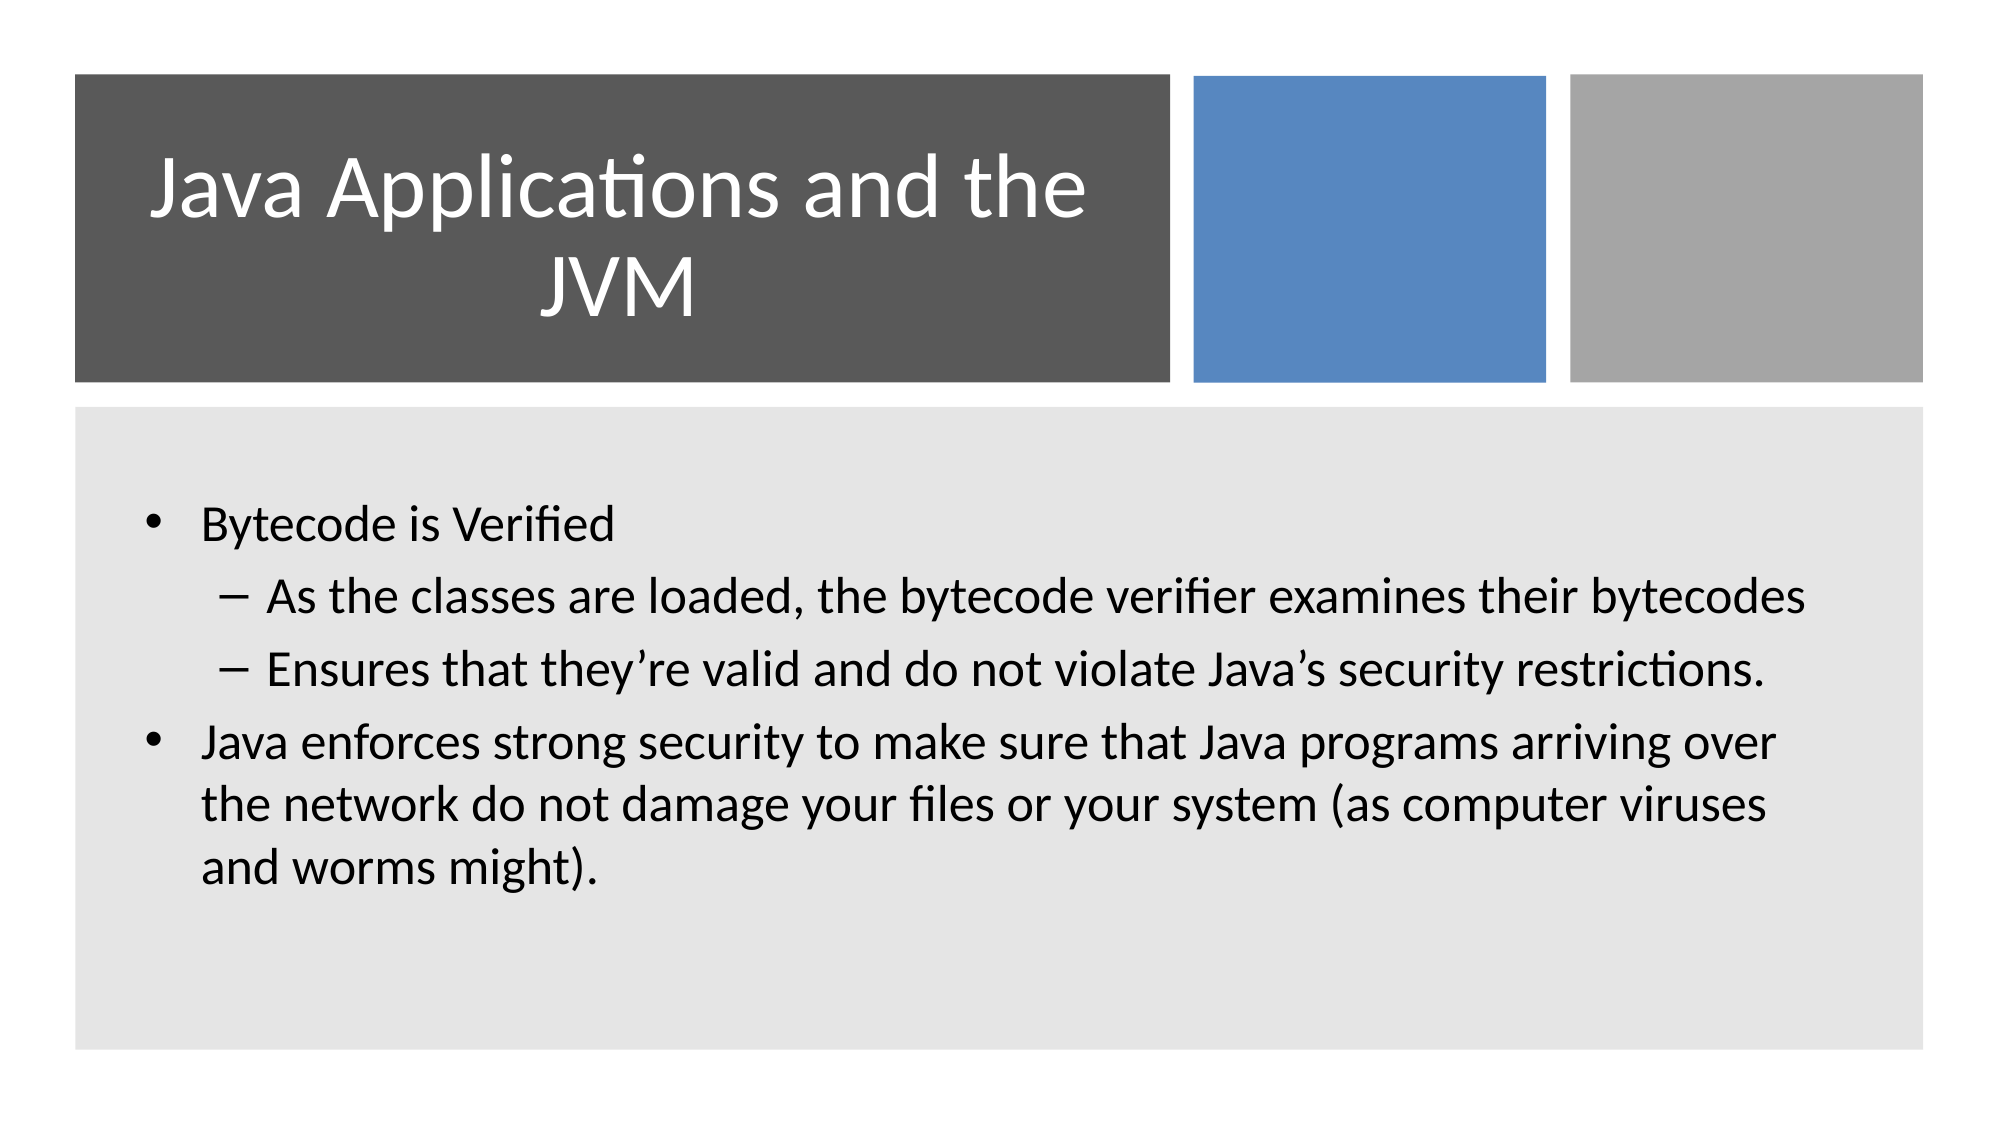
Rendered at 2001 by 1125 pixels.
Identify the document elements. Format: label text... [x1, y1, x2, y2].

text_box [1192, 74, 1548, 385]
text_box [73, 405, 1925, 1052]
text_box [1568, 72, 1925, 384]
title Java Applications and the JVM [120, 120, 1119, 354]
list Bytecode is Verified As the classes are loaded, the bytecode verifier examines their bytecodes Ensures that they’re valid and do not violate Java’s security restrictions. Java enforces strong security to make sure that Java programs arriving over the network do not damage your files or your system (as computer viruses and worms might). [129, 459, 1868, 998]
text_box [73, 72, 1172, 384]
